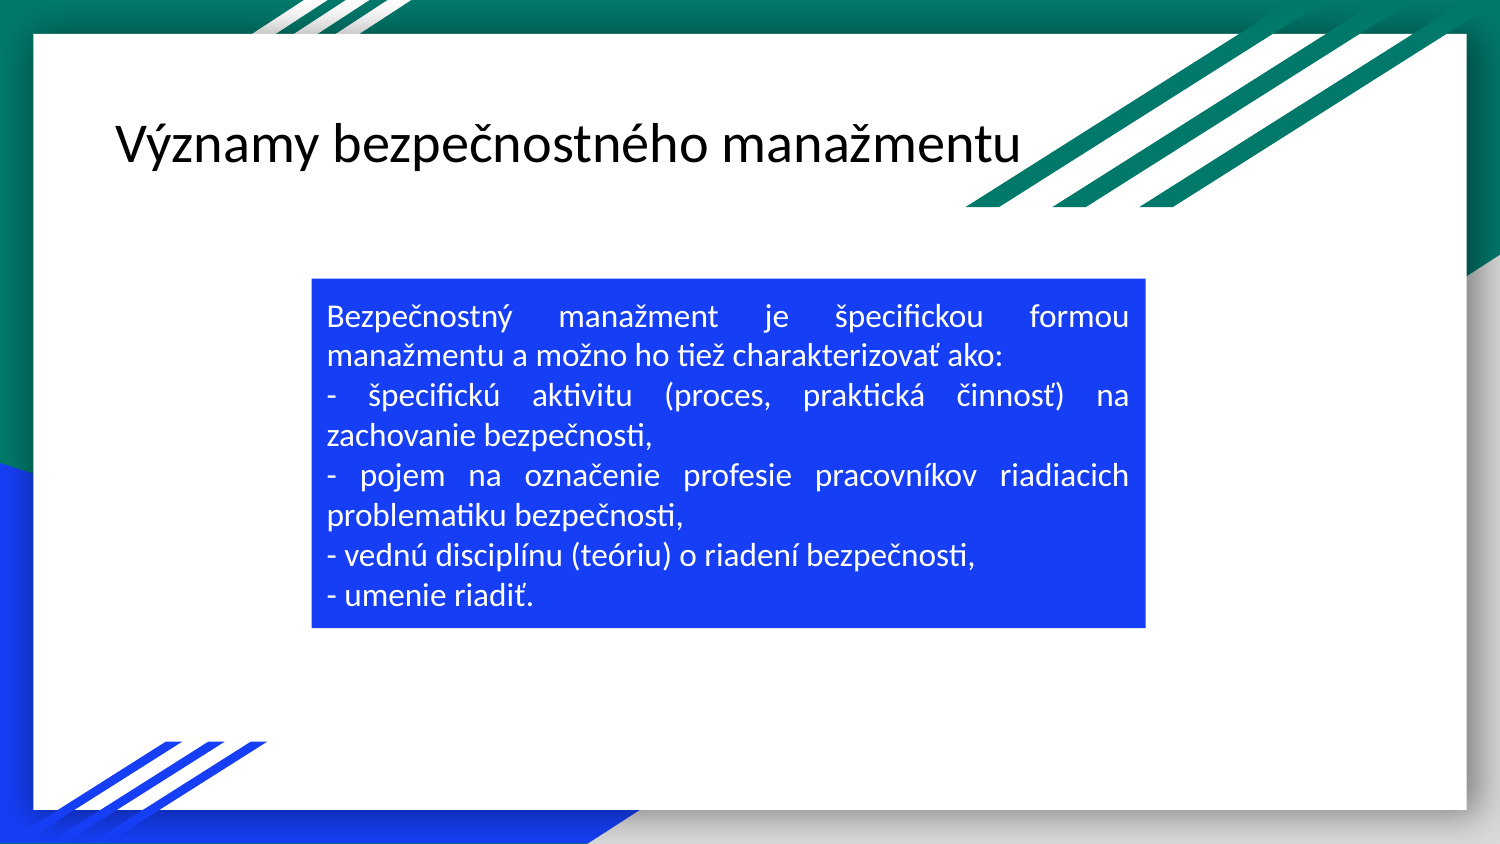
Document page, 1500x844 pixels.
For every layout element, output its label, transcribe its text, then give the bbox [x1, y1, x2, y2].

text_box Bezpečnostný manažment je špecifickou formou manažmentu a možno ho tiež charakterizovať ako: - špecifickú aktivitu (proces, praktická činnosť) na zachovanie bezpečnosti, - pojem na označenie profesie pracovníkov riadiacich problematiku bezpečnosti, - vednú disciplínu (teóriu) o riadení bezpečnosti, - umenie riadiť. [311, 278, 1146, 629]
text_box Významy bezpečnostného manažmentu [100, 91, 1069, 189]
